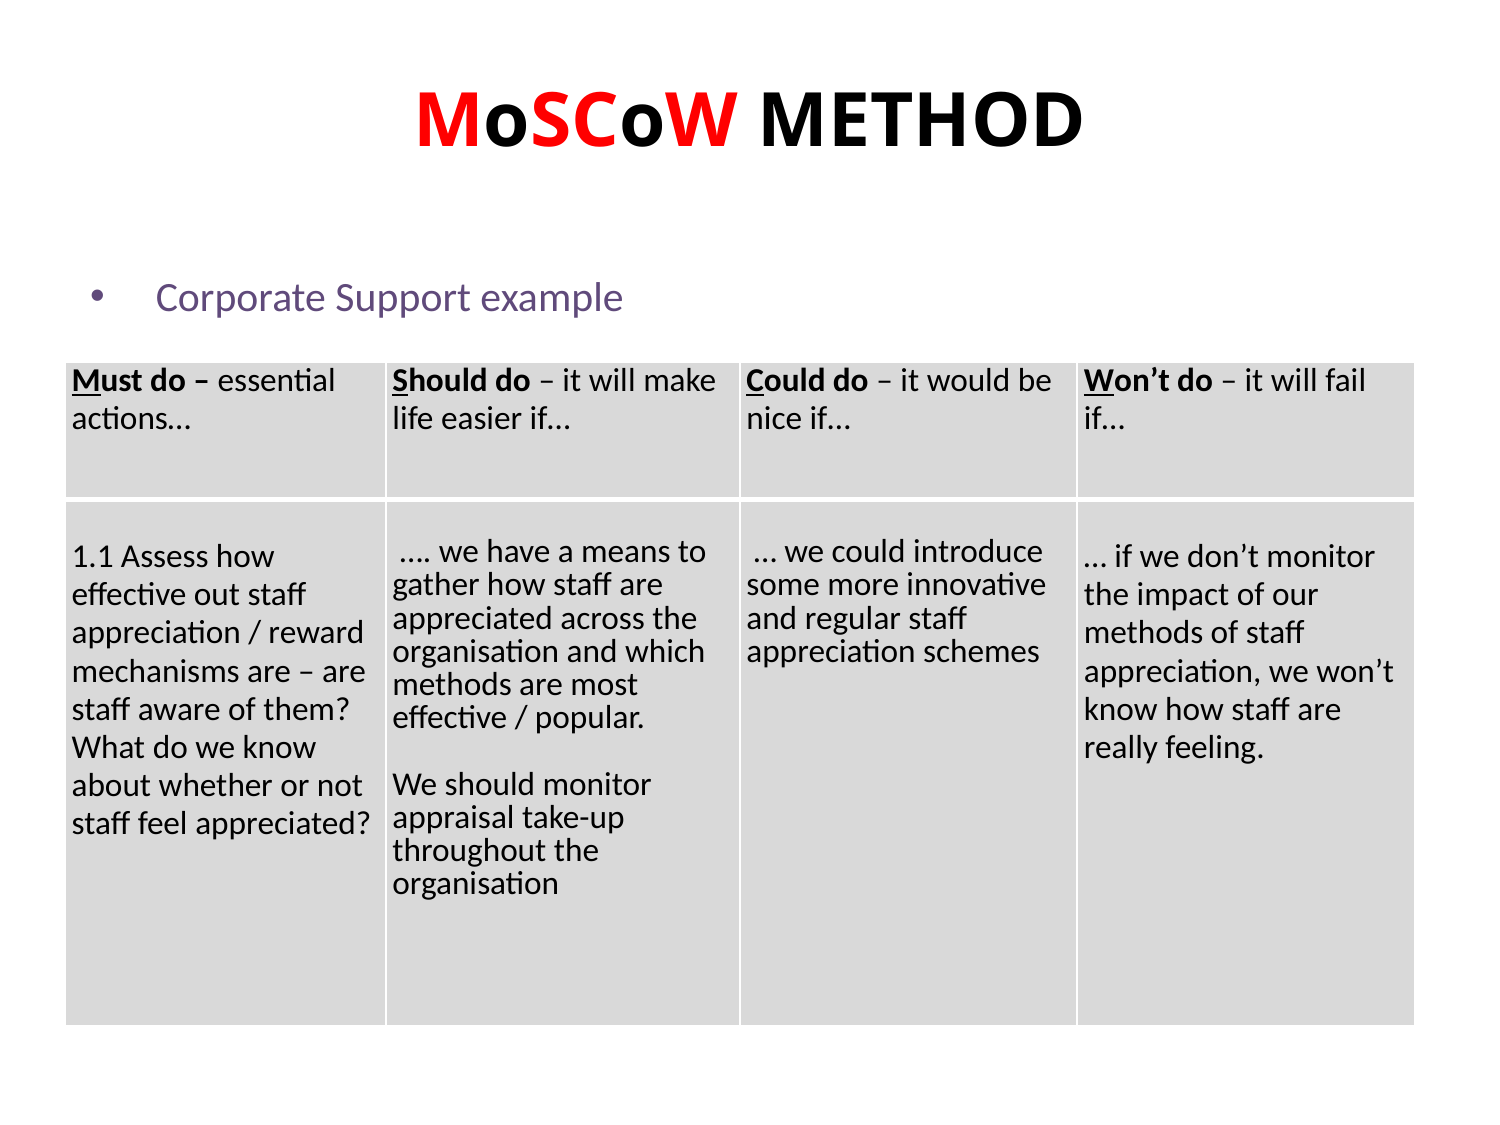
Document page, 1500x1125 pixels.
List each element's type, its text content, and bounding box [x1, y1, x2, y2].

table_cell 1.1 Assess how effective out staff appreciation / reward mechanisms are – are staff aware of them? What do we know about whether or not staff feel appreciated? [66, 502, 385, 1025]
table_header Must do – essential actions… [66, 363, 385, 497]
table_cell …. we have a means to gather how staff are appreciated across the organisation and which methods are most effective / popular. We should monitor appraisal take-up throughout the organisation [387, 502, 739, 1025]
table_header Could do – it would be nice if… [741, 363, 1076, 497]
table_cell … if we don’t monitor the impact of our methods of staff appreciation, we won’t know how staff are really feeling. [1078, 502, 1414, 1025]
table_cell … we could introduce some more innovative and regular staff appreciation schemes [741, 502, 1076, 1025]
table_header Won’t do – it will fail if… [1078, 363, 1414, 497]
table_header Should do – it will make life easier if… [387, 363, 739, 497]
title MoSCoW METHOD [354, 37, 1146, 241]
list Corporate Support example [75, 262, 1425, 1005]
